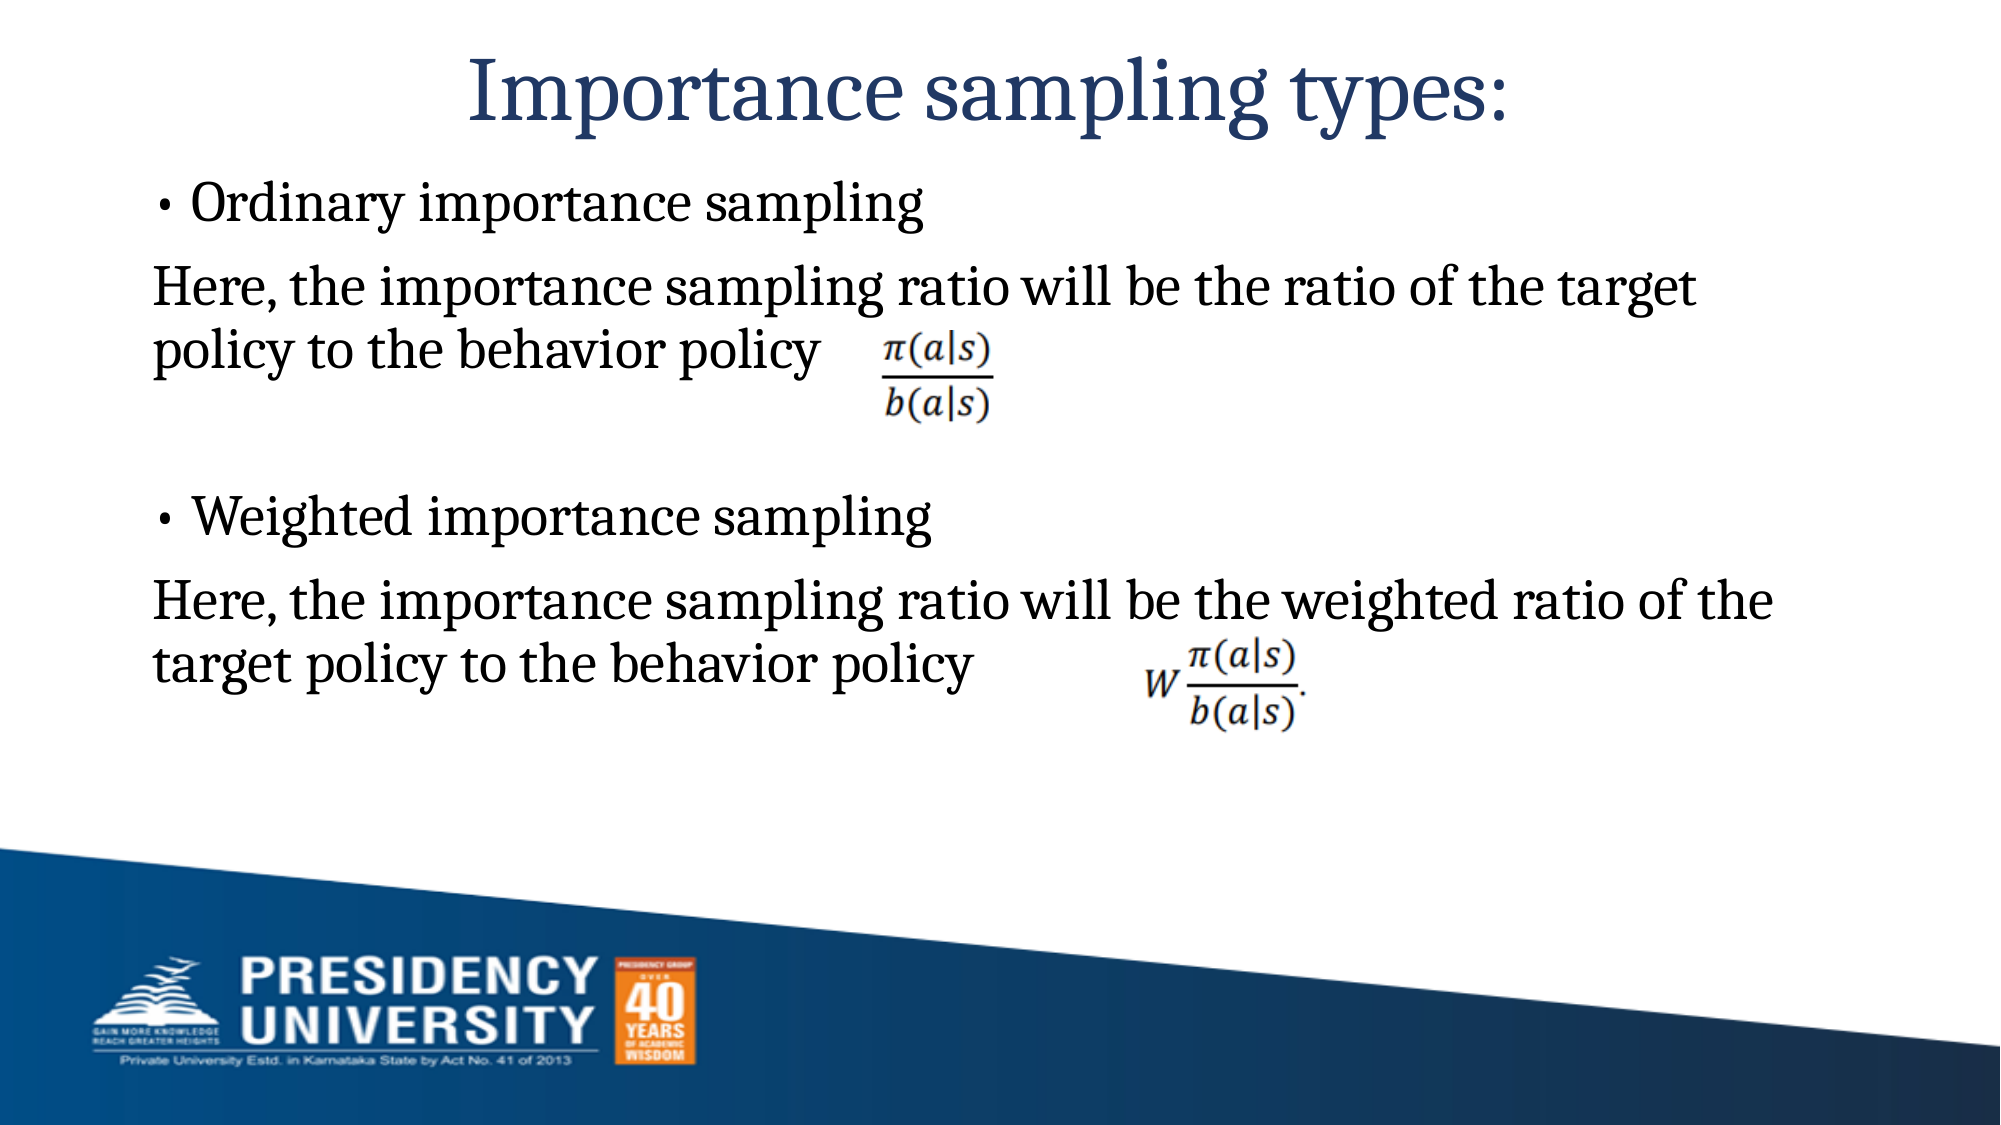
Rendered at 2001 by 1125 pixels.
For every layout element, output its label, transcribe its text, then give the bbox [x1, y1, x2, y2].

picture [0, 845, 2000, 1125]
picture [876, 330, 1000, 431]
picture [1134, 632, 1325, 738]
title Importance sampling types: [137, 51, 1863, 142]
list • Ordinary importance sampling Here, the importance sampling ratio will be the ratio of the target policy to the behavior policy • Weighted importance sampling Here, the importance sampling ratio will be the weighted ratio of the target policy to the behavior policy [137, 163, 1863, 944]
